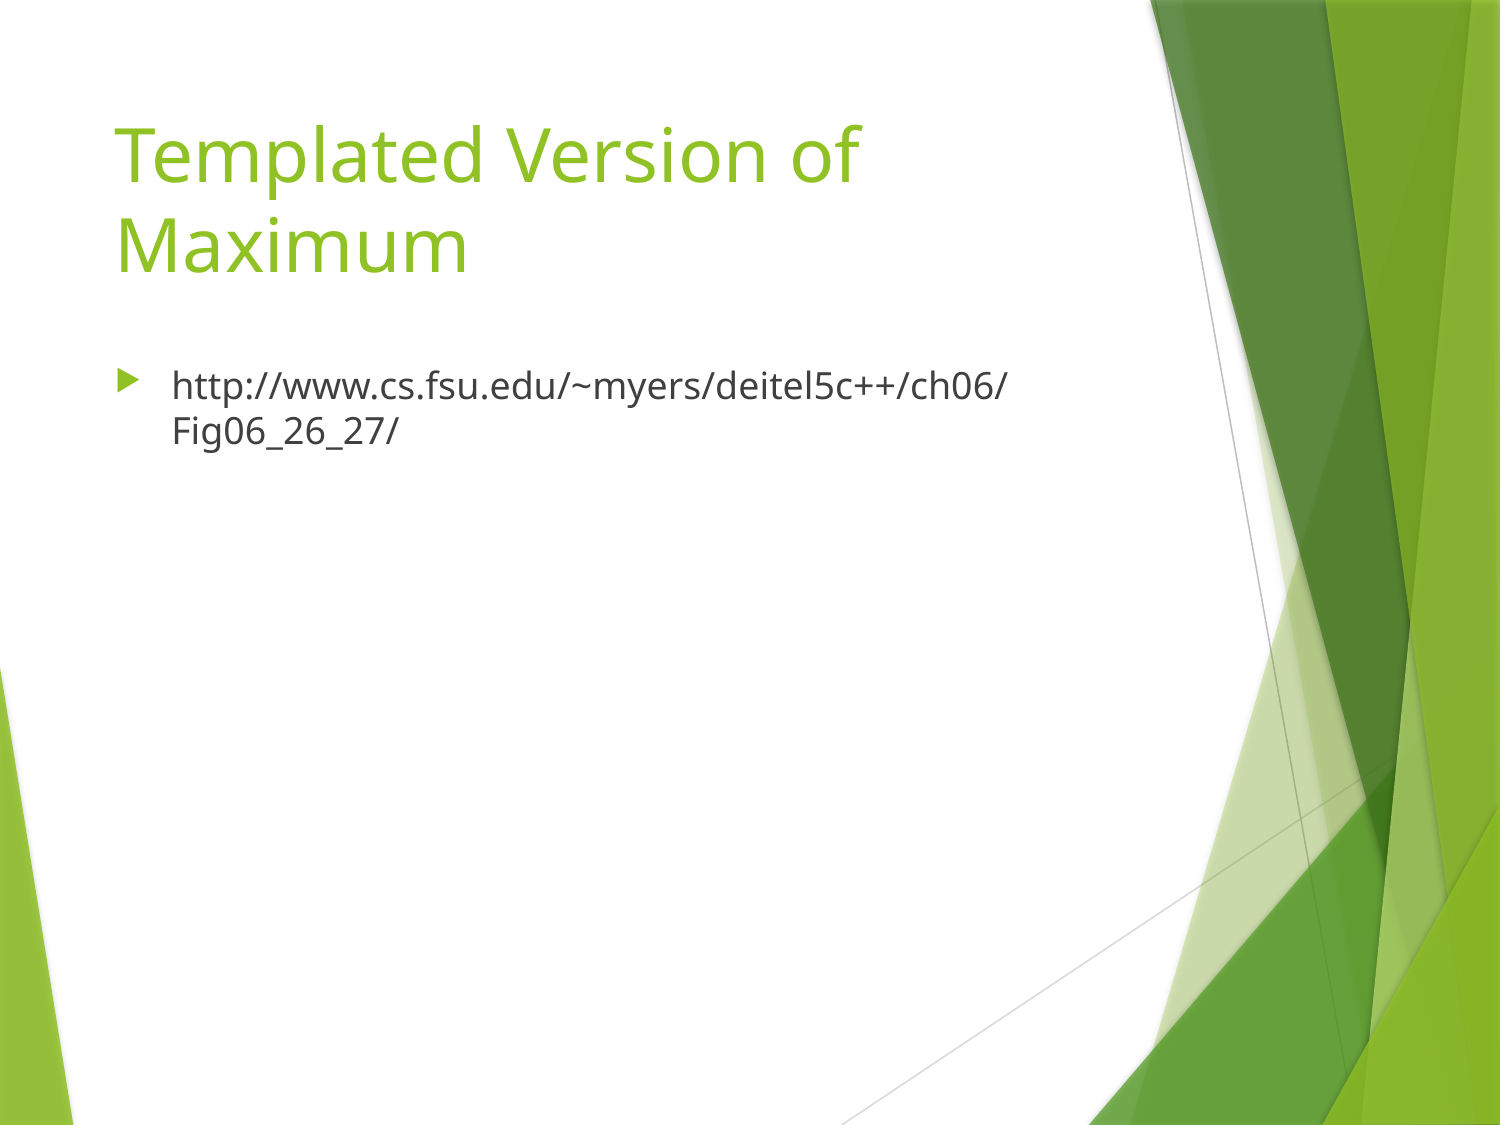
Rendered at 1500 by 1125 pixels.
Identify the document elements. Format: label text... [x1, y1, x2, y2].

title Templated Version of Maximum [99, 99, 1142, 317]
list http://www.cs.fsu.edu/~myers/deitel5c++/ch06/Fig06_26_27/ [99, 354, 1142, 992]
